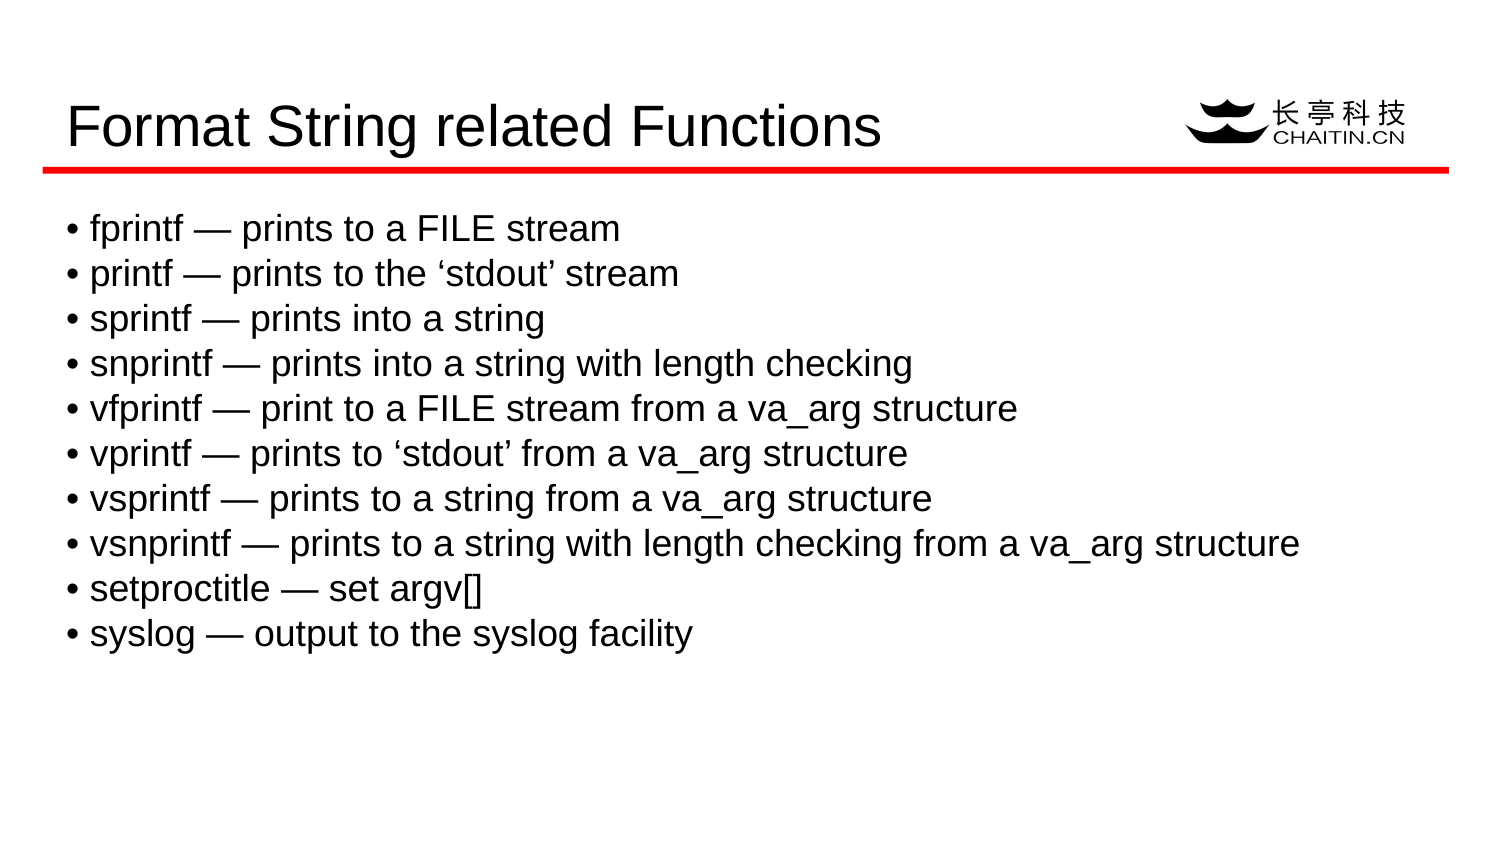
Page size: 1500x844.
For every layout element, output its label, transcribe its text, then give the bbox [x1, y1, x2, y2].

title Format String related Functions [51, 72, 1449, 167]
list • fprintf — prints to a FILE stream • printf — prints to the ‘stdout’ stream • sprintf — prints into a string • snprintf — prints into a string with length checking • vfprintf — print to a FILE stream from a va_arg structure • vprintf — prints to ‘stdout’ from a va_arg structure • vsprintf — prints to a string from a va_arg structure • vsnprintf — prints to a string with length checking from a va_arg structure • setproctitle — set argv[] • syslog — output to the syslog facility [51, 189, 1449, 750]
